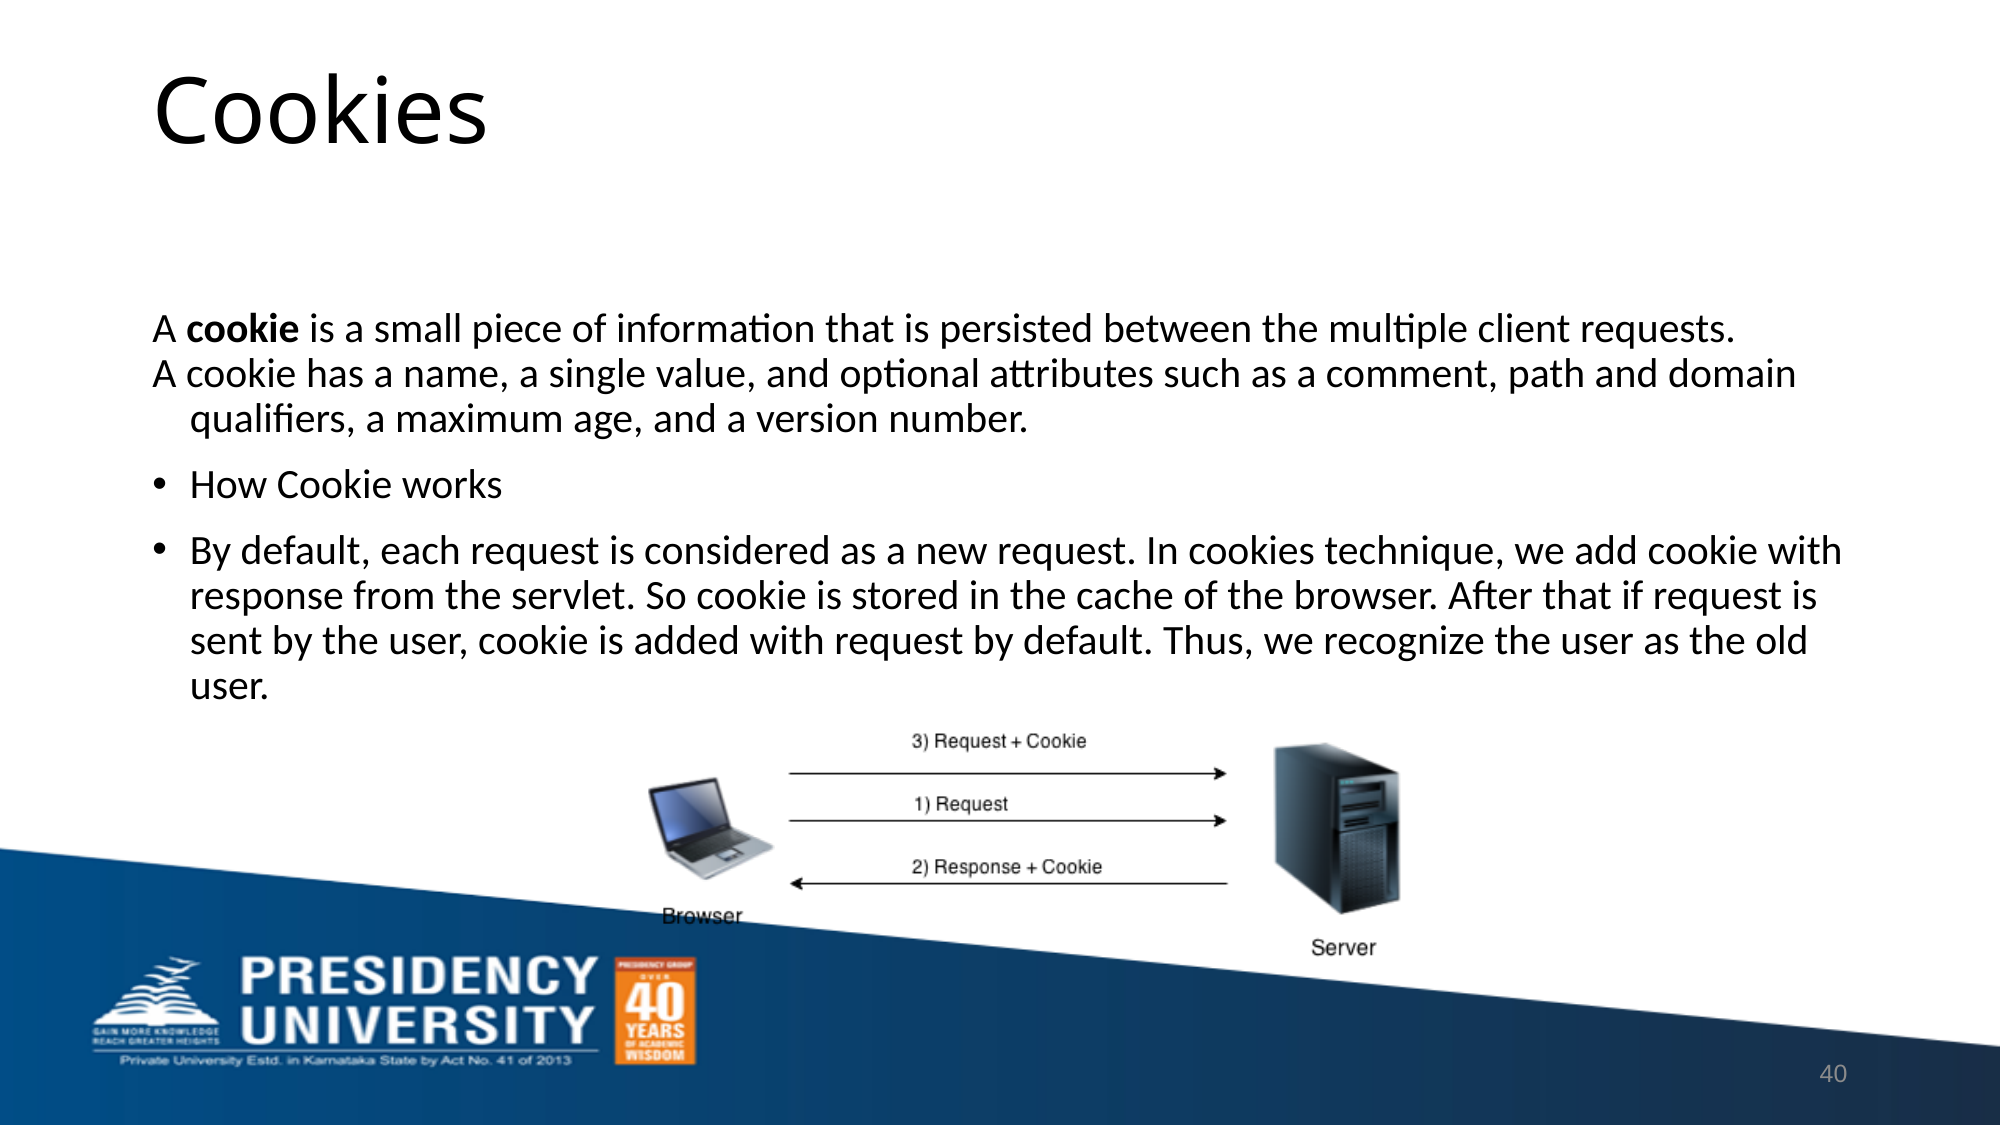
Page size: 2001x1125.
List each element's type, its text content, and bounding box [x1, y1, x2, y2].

slide_number 40 [1412, 1042, 1863, 1103]
title Cookies [137, 59, 1863, 278]
picture [648, 726, 1402, 968]
picture [0, 845, 2000, 1125]
list A cookie is a small piece of information that is persisted between the multiple client requests. A cookie has a name, a single value, and optional attributes such as a comment, path and domain qualifiers, a maximum age, and a version number. How Cookie works By default, each request is considered as a new request. In cookies technique, we add cookie with response from the servlet. So cookie is stored in the cache of the browser. After that if request is sent by the user, cookie is added with request by default. Thus, we recognize the user as the old user. [137, 299, 1863, 1014]
